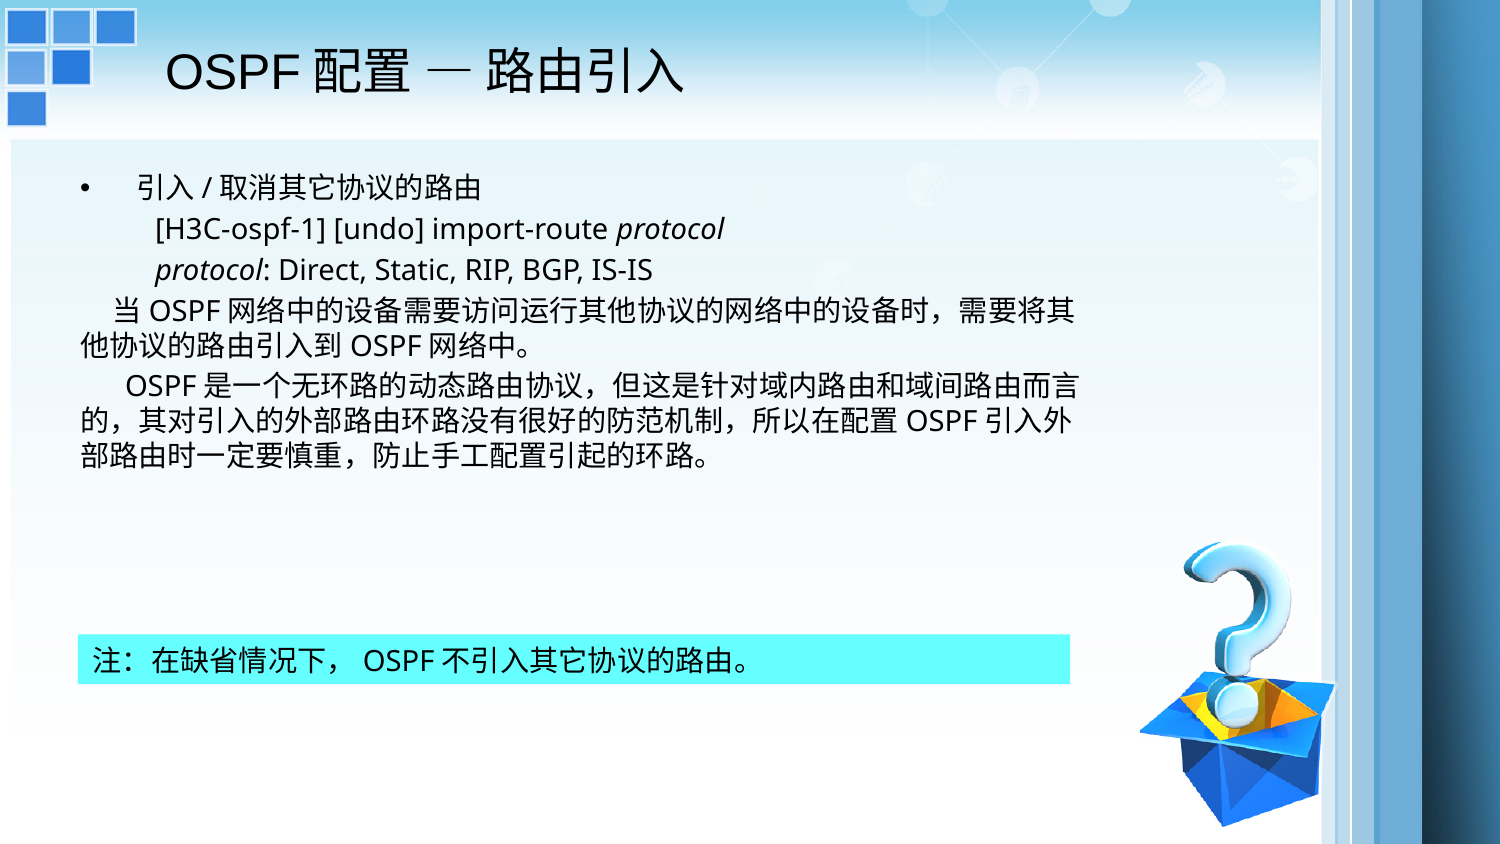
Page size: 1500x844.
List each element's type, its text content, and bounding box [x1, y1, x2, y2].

text_box 注：在缺省情况下，OSPF不引入其它协议的路由。 [77, 634, 1071, 685]
title OSPF配置 — 路由引入 [150, 31, 950, 107]
picture [0, 0, 1500, 844]
list 引入/取消其它协议的路由 [H3C-ospf-1] [undo] import-route protocol protocol: Direct, Static, RIP, BGP, IS-IS 当OSPF网络中的设备需要访问运行其他协议的网络中的设备时，需要将其他协议的路由引入到OSPF网络中。 OSPF是一个无环路的动态路由协议，但这是针对域内路由和域间路由而言的，其对引入的外部路由环路没有很好的防范机制，所以在配置OSPF引入外部路由时一定要慎重，防止手工配置引起的环路。 [64, 161, 1115, 719]
